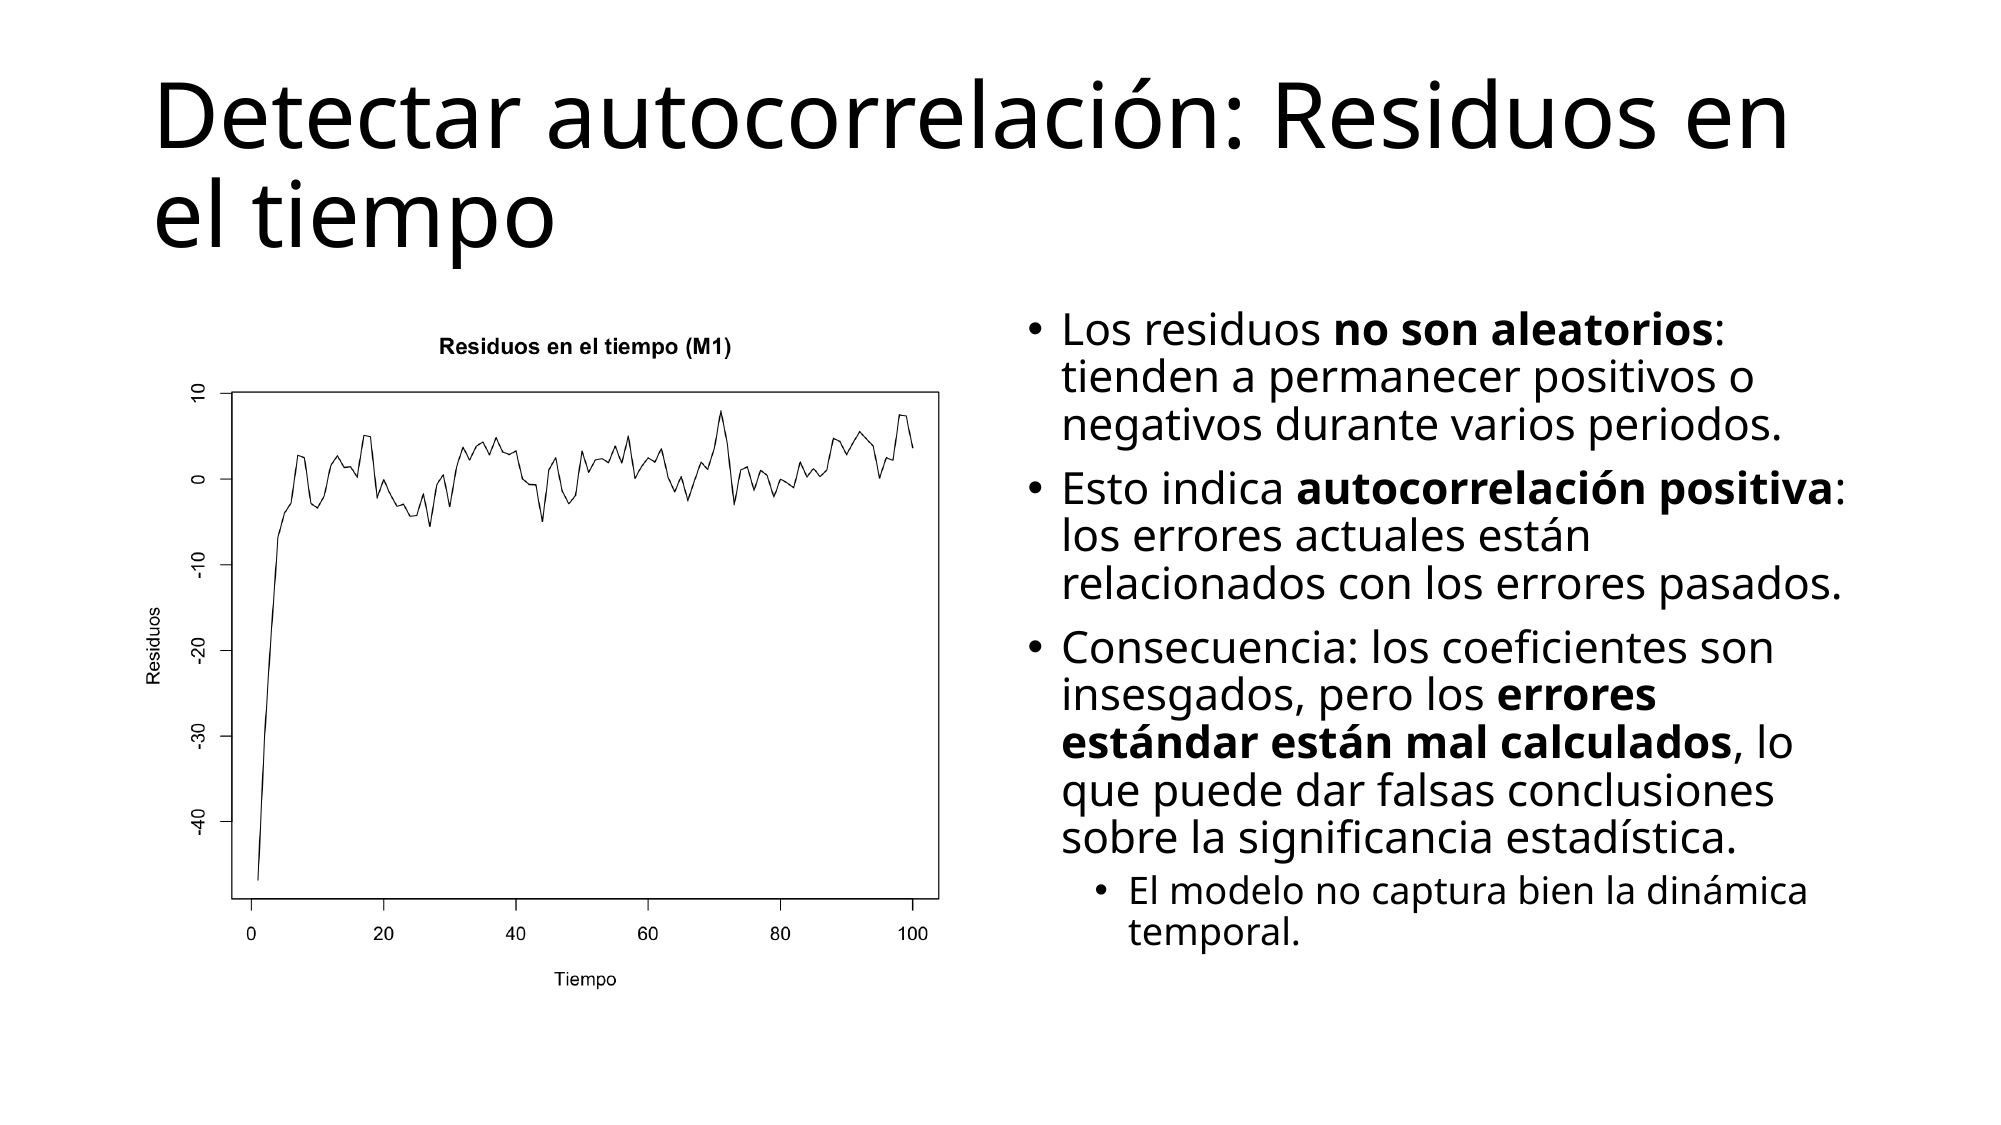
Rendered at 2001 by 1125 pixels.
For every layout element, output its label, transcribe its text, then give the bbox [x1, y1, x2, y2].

list Los residuos no son aleatorios: tienden a permanecer positivos o negativos durante varios periodos. Esto indica autocorrelación positiva: los errores actuales están relacionados con los errores pasados. Consecuencia: los coeficientes son insesgados, pero los errores estándar están mal calculados, lo que puede dar falsas conclusiones sobre la significancia estadística. El modelo no captura bien la dinámica temporal. [1012, 299, 1863, 1014]
title Detectar autocorrelación: Residuos en el tiempo [137, 59, 1863, 278]
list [138, 298, 987, 1014]
